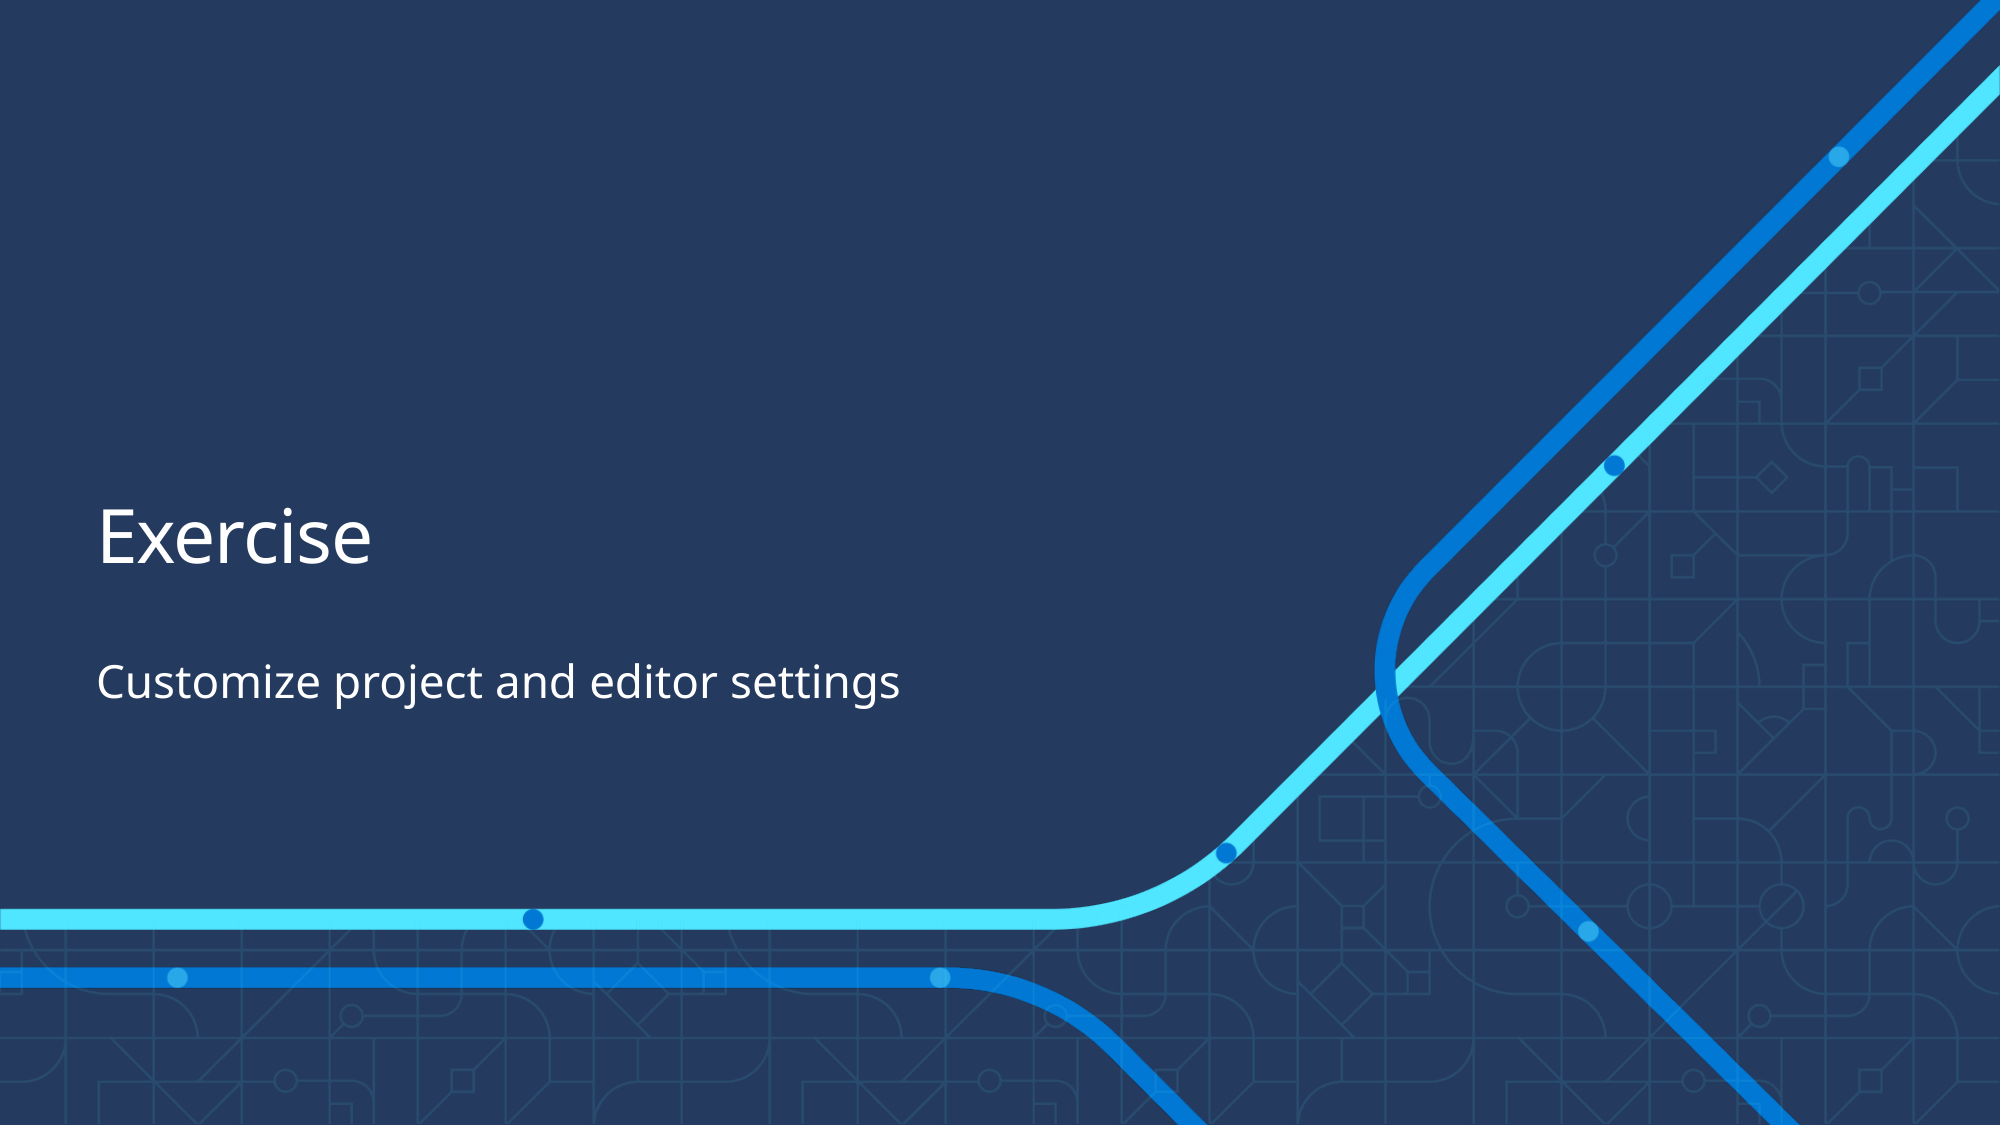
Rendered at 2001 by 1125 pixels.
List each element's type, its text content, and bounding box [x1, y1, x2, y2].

list Customize project and editor settings [96, 652, 1225, 1125]
title Exercise [96, 391, 1225, 580]
picture [0, 0, 2000, 1125]
